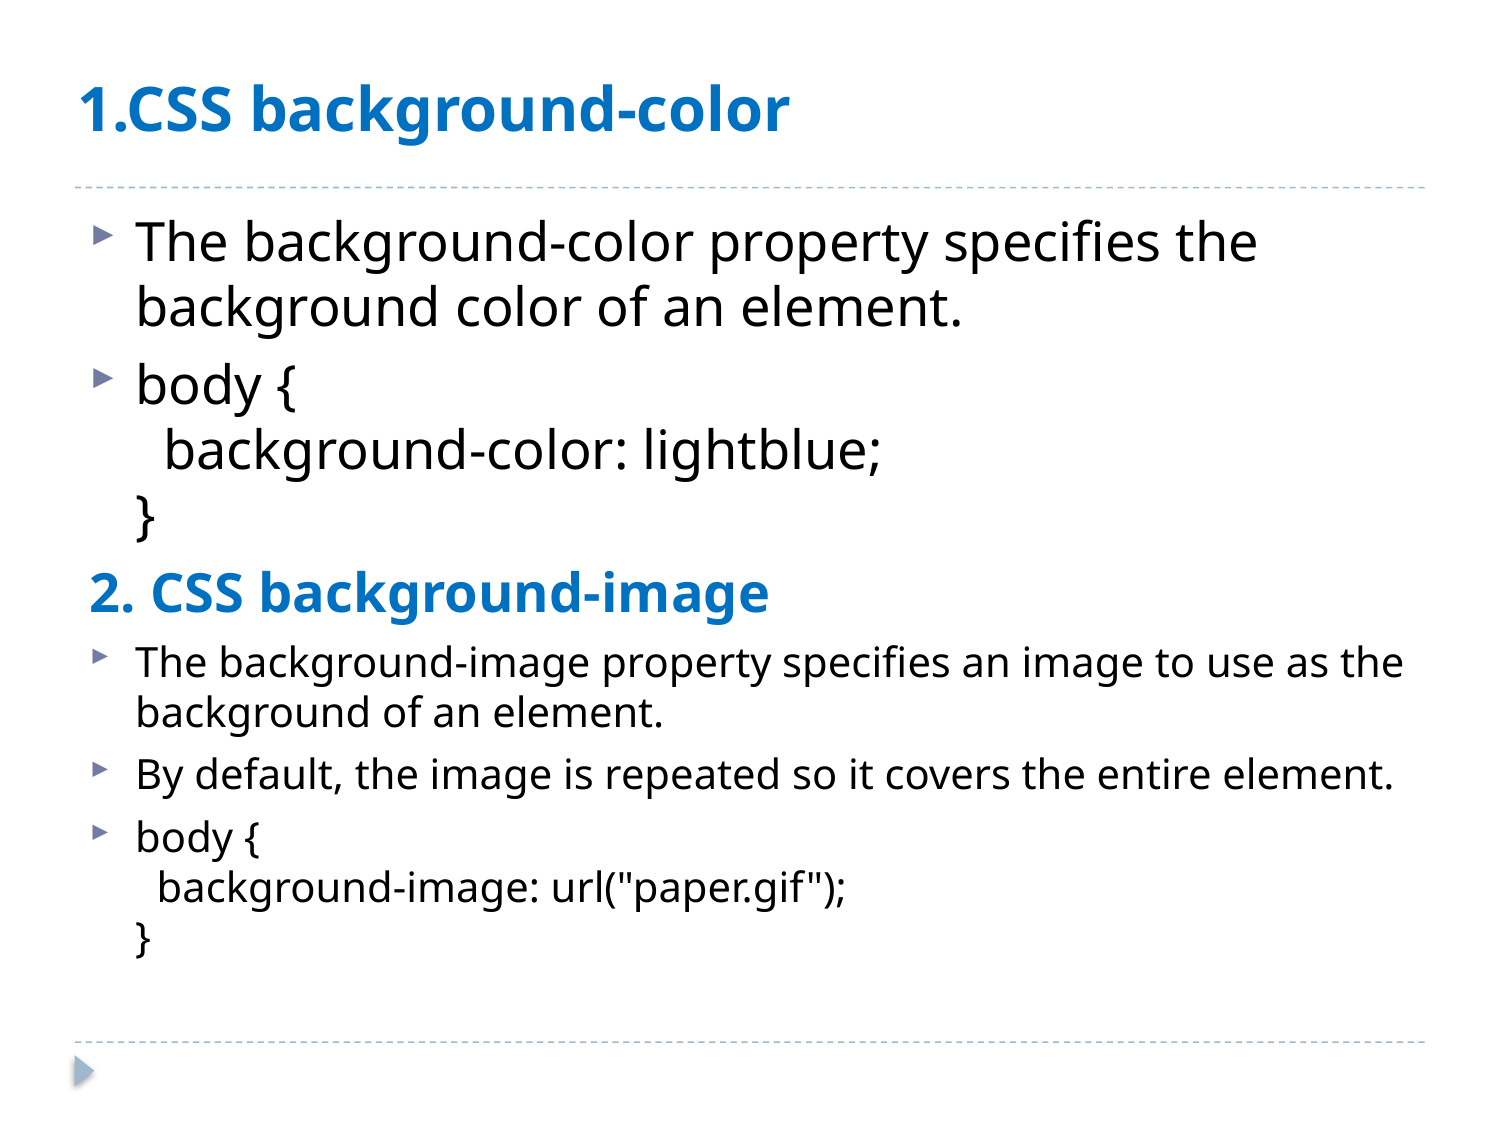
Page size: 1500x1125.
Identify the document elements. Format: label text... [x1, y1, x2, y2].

list The background-color property specifies the background color of an element. body { background-color: lightblue; } 2. CSS background-image The background-image property specifies an image to use as the background of an element. By default, the image is repeated so it covers the entire element. body { background-image: url("paper.gif"); } [75, 200, 1425, 1010]
title 1.CSS background-color [62, 62, 1413, 225]
